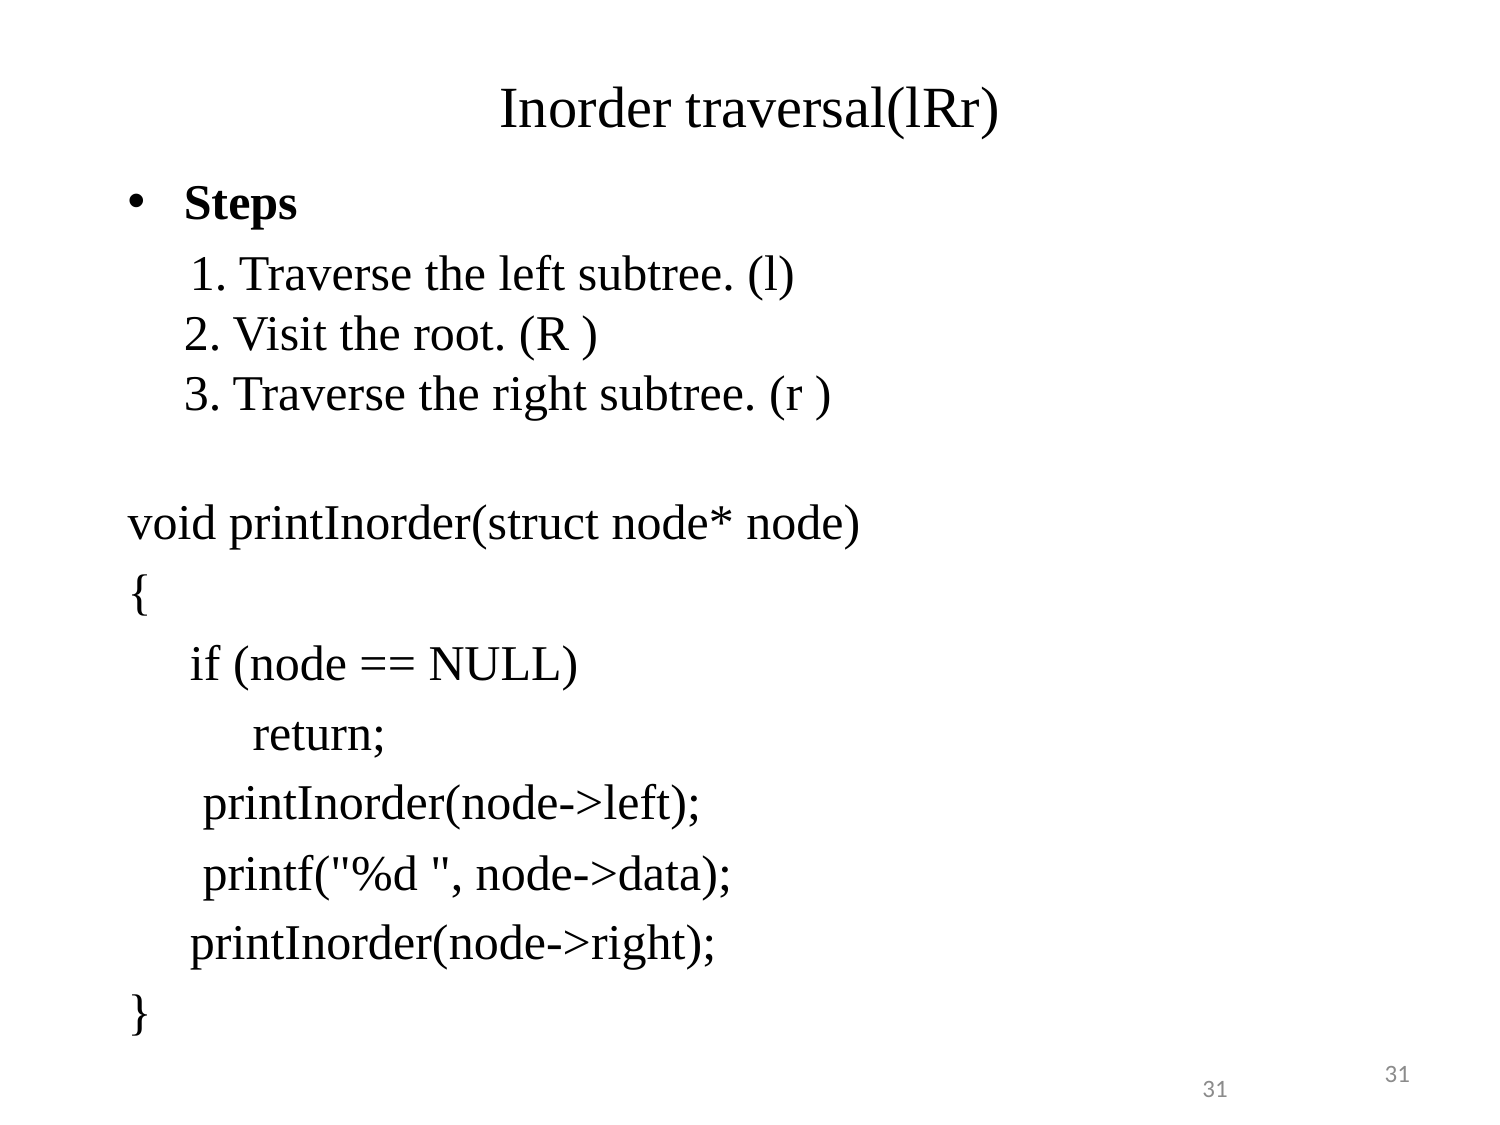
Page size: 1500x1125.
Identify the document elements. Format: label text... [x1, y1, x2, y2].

text_box [112, 237, 1388, 1013]
text_box [187, 0, 1466, 138]
text_box 31 [1187, 1049, 1500, 1125]
title Inorder traversal(lRr) [75, 45, 1425, 233]
slide_number 31 [1074, 1042, 1425, 1103]
list Steps 1. Traverse the left subtree. (l) 2. Visit the root. (R ) 3. Traverse the right subtree. (r ) void printInorder(struct node* node) { if (node == NULL) return; printInorder(node->left); printf("%d ", node->data); printInorder(node->right); } [112, 162, 1463, 1038]
